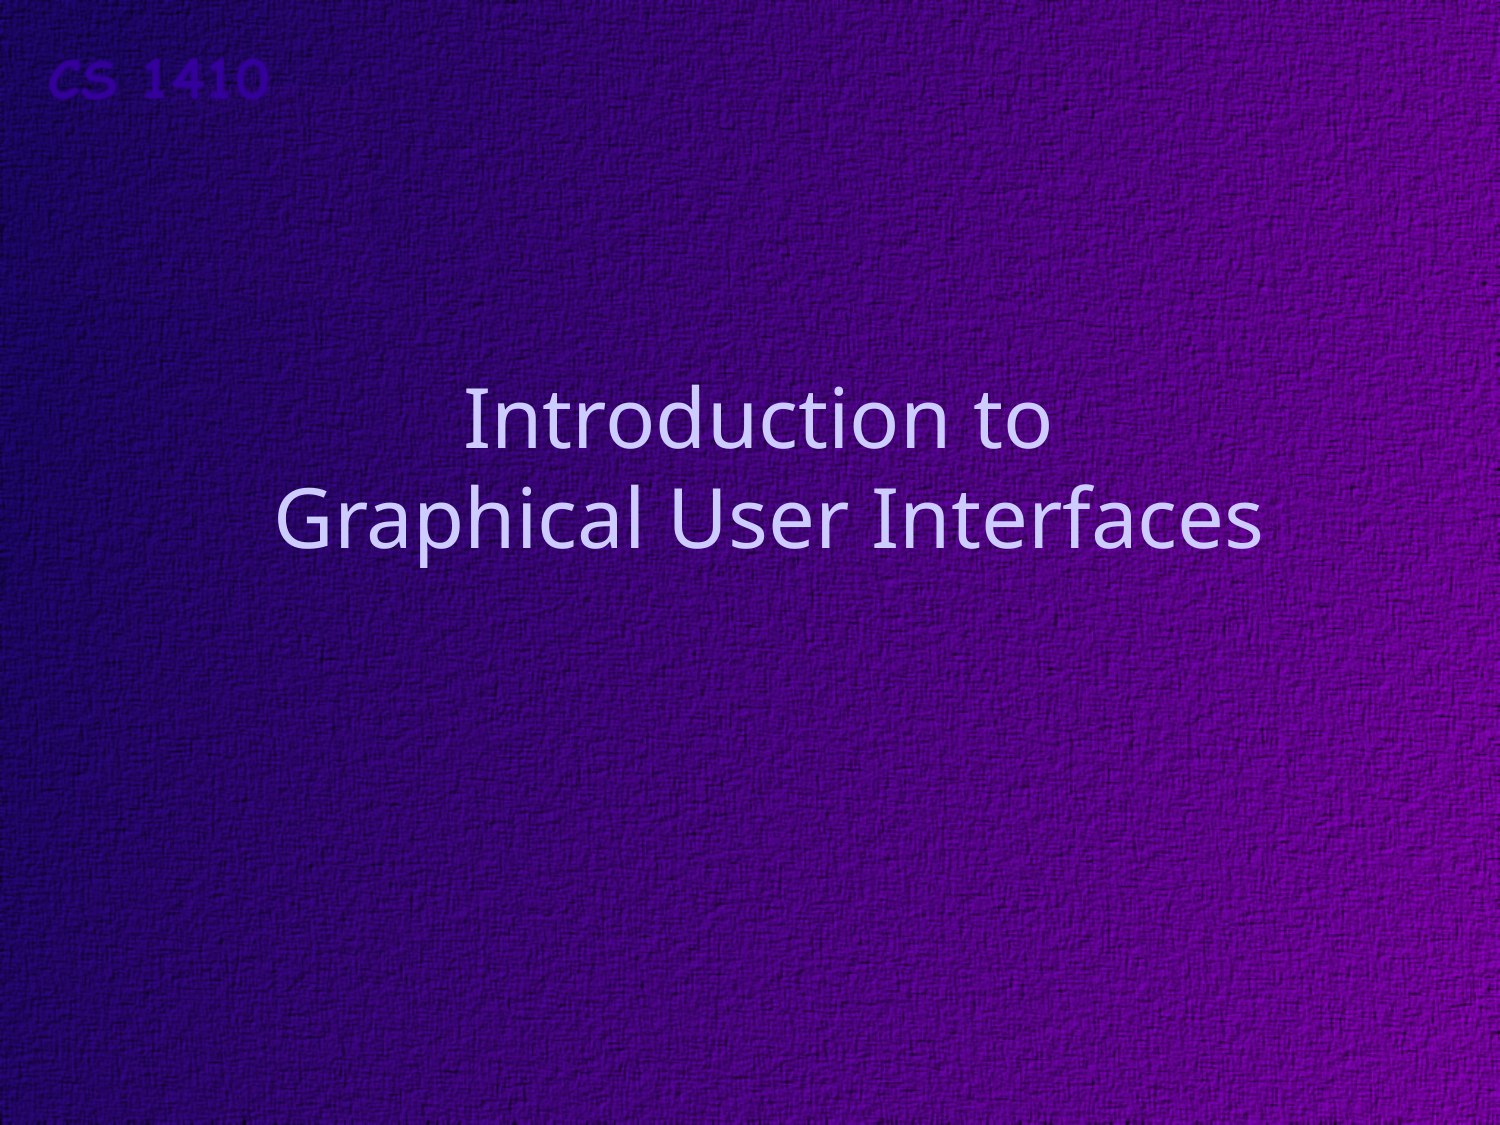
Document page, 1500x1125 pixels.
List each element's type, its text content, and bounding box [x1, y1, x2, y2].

title Introduction to Graphical User Interfaces [219, 385, 1321, 574]
picture [0, 0, 1500, 1125]
